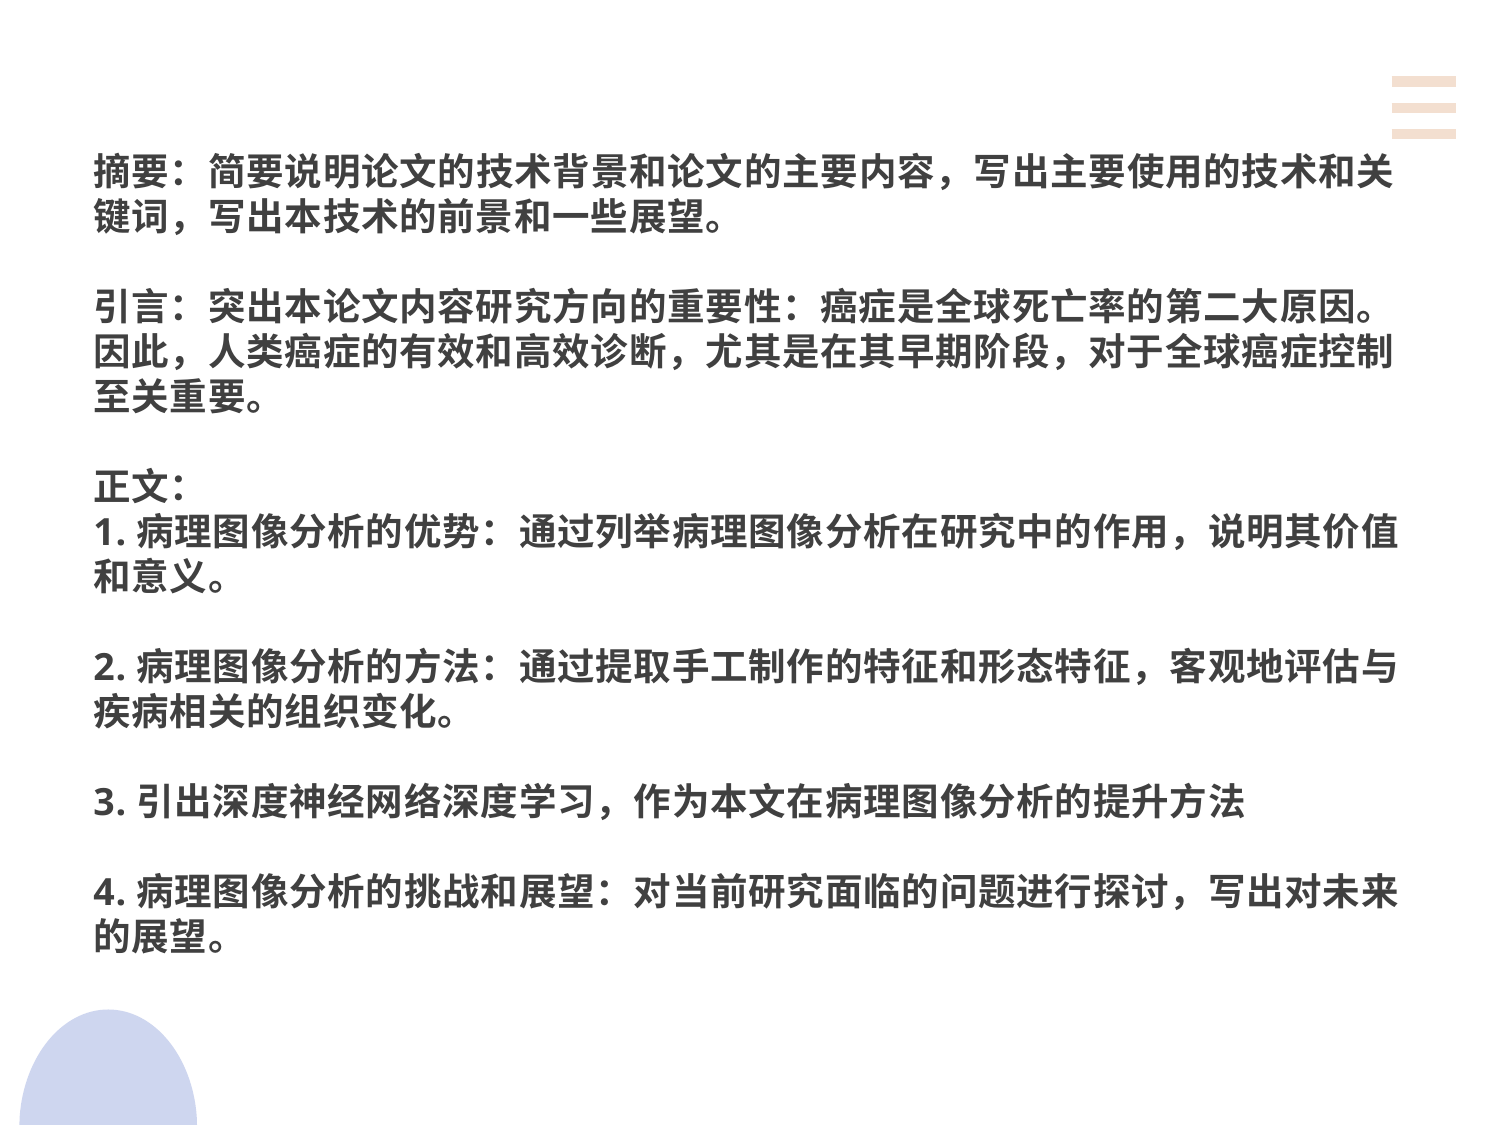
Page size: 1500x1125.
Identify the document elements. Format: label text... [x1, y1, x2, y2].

title 摘要：简要说明论文的技术背景和论文的主要内容，写出主要使用的技术和关键词，写出本技术的前景和一些展望。 引言：突出本论文内容研究方向的重要性：癌症是全球死亡率的第二大原因。因此，人类癌症的有效和高效诊断，尤其是在其早期阶段，对于全球癌症控制至关重要。 正文： 1.病理图像分析的优势：通过列举病理图像分析在研究中的作用，说明其价值和意义。 2.病理图像分析的方法：通过提取手工制作的特征和形态特征，客观地评估与疾病相关的组织变化。 3.引出深度神经网络深度学习，作为本文在病理图像分析的提升方法 4.病理图像分析的挑战和展望：对当前研究面临的问题进行探讨，写出对未来的展望。 [76, 141, 1418, 1108]
